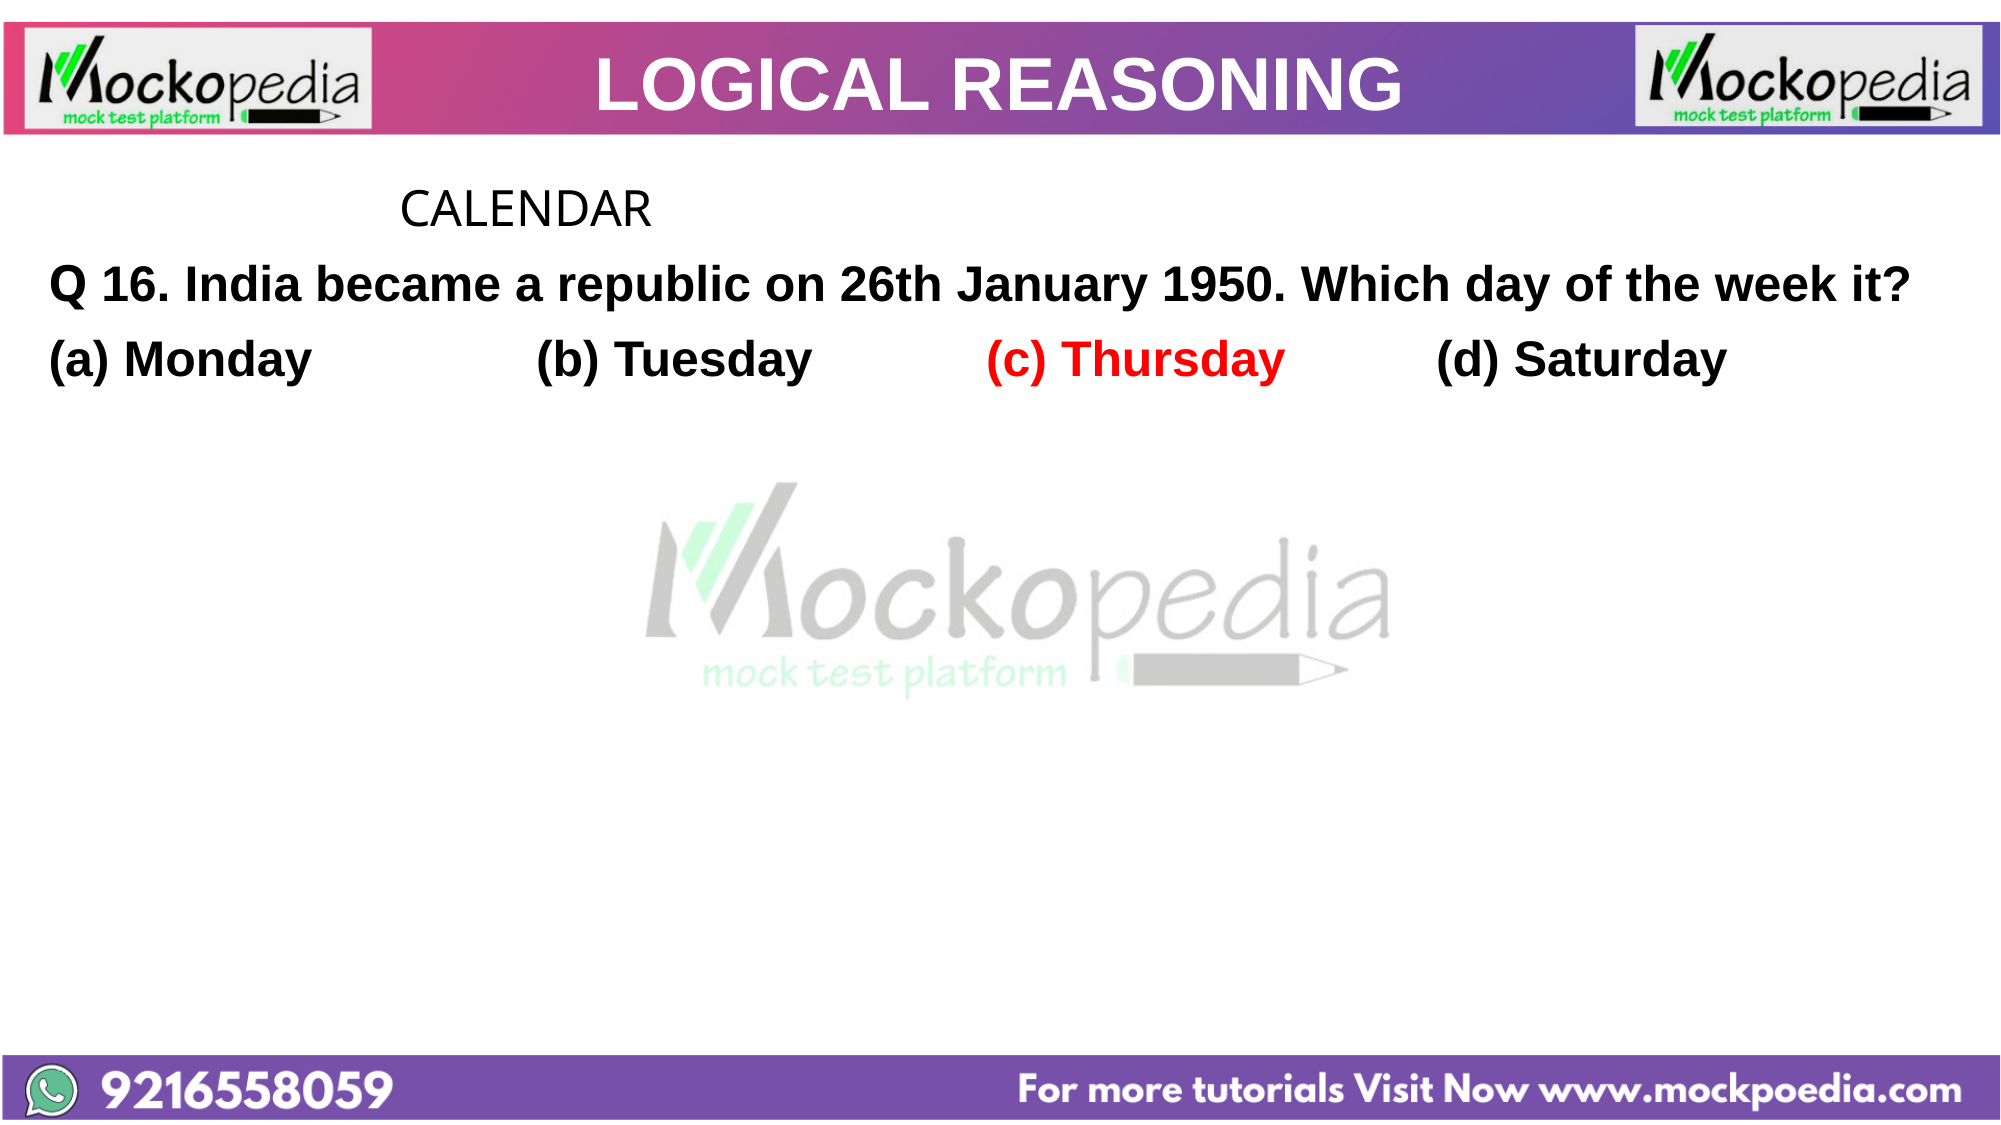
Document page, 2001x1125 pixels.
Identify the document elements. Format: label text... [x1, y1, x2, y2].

list CALENDAR Q 16. India became a republic on 26th January 1950. Which day of the week it? (a) Monday (b) Tuesday (c) Thursday (d) Saturday [33, 175, 1959, 1053]
picture [0, 0, 2001, 1125]
title LOGICAL REASONING [41, 31, 1959, 142]
